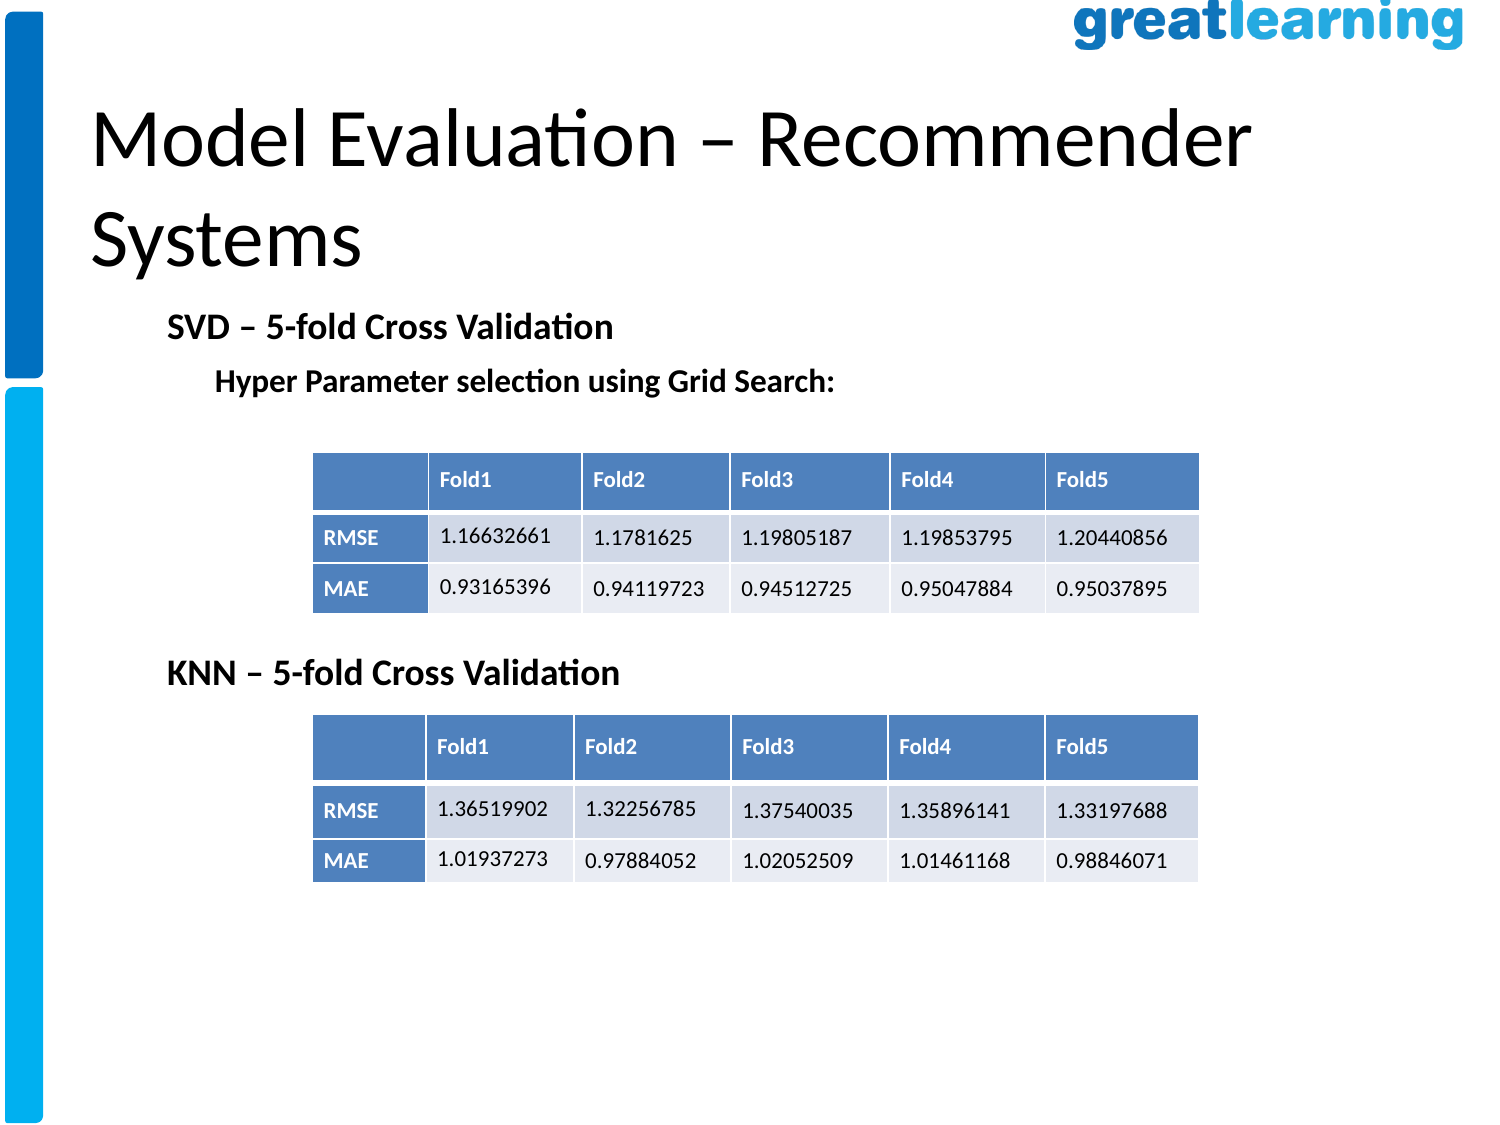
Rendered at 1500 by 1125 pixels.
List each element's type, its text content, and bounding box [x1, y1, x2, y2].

table_cell 1.19805187 [731, 515, 889, 562]
title Model Evaluation – Recommender Systems [75, 89, 1425, 277]
table_cell 1.01937273 [427, 840, 573, 882]
table_header Fold3 [732, 715, 887, 780]
table_cell 1.35896141 [889, 786, 1044, 838]
table_cell 1.02052509 [732, 840, 887, 882]
text_box SVD – 5-fold Cross Validation [152, 294, 630, 354]
table_cell 0.95037895 [1046, 564, 1199, 613]
table_cell 1.36519902 [427, 786, 573, 838]
table_cell 0.95047884 [891, 564, 1045, 613]
table_cell 1.37540035 [732, 786, 887, 838]
table_header Fold4 [889, 715, 1044, 780]
table_cell 1.33197688 [1046, 786, 1198, 838]
table_cell 0.93165396 [429, 564, 581, 613]
table_cell 1.20440856 [1046, 515, 1199, 562]
table_cell 0.97884052 [575, 840, 730, 882]
table_cell 0.98846071 [1046, 840, 1198, 882]
table_cell 1.01461168 [889, 840, 1044, 882]
table_cell 1.32256785 [575, 786, 730, 838]
table_header Fold4 [891, 453, 1045, 510]
table_header Fold5 [1046, 453, 1199, 510]
table_header Fold2 [583, 453, 729, 510]
table_cell RMSE [313, 786, 425, 838]
table_header Fold1 [427, 715, 573, 780]
table_header [313, 453, 428, 510]
table_cell 1.16632661 [429, 515, 581, 562]
table_header Fold5 [1046, 715, 1198, 780]
table_cell RMSE [313, 515, 428, 562]
table_header Fold2 [575, 715, 730, 780]
text_box KNN – 5-fold Cross Validation [152, 640, 637, 701]
table_cell 1.1781625 [583, 515, 729, 562]
picture [1074, 0, 1463, 50]
table_cell 1.19853795 [891, 515, 1045, 562]
table_cell MAE [313, 840, 425, 882]
table_header [313, 715, 425, 780]
table_cell MAE [313, 564, 428, 613]
table_header Fold3 [731, 453, 889, 510]
table_cell 0.94119723 [583, 564, 729, 613]
text_box Hyper Parameter selection using Grid Search: [200, 352, 1149, 407]
table_header Fold1 [429, 453, 581, 510]
table_cell 0.94512725 [731, 564, 889, 613]
